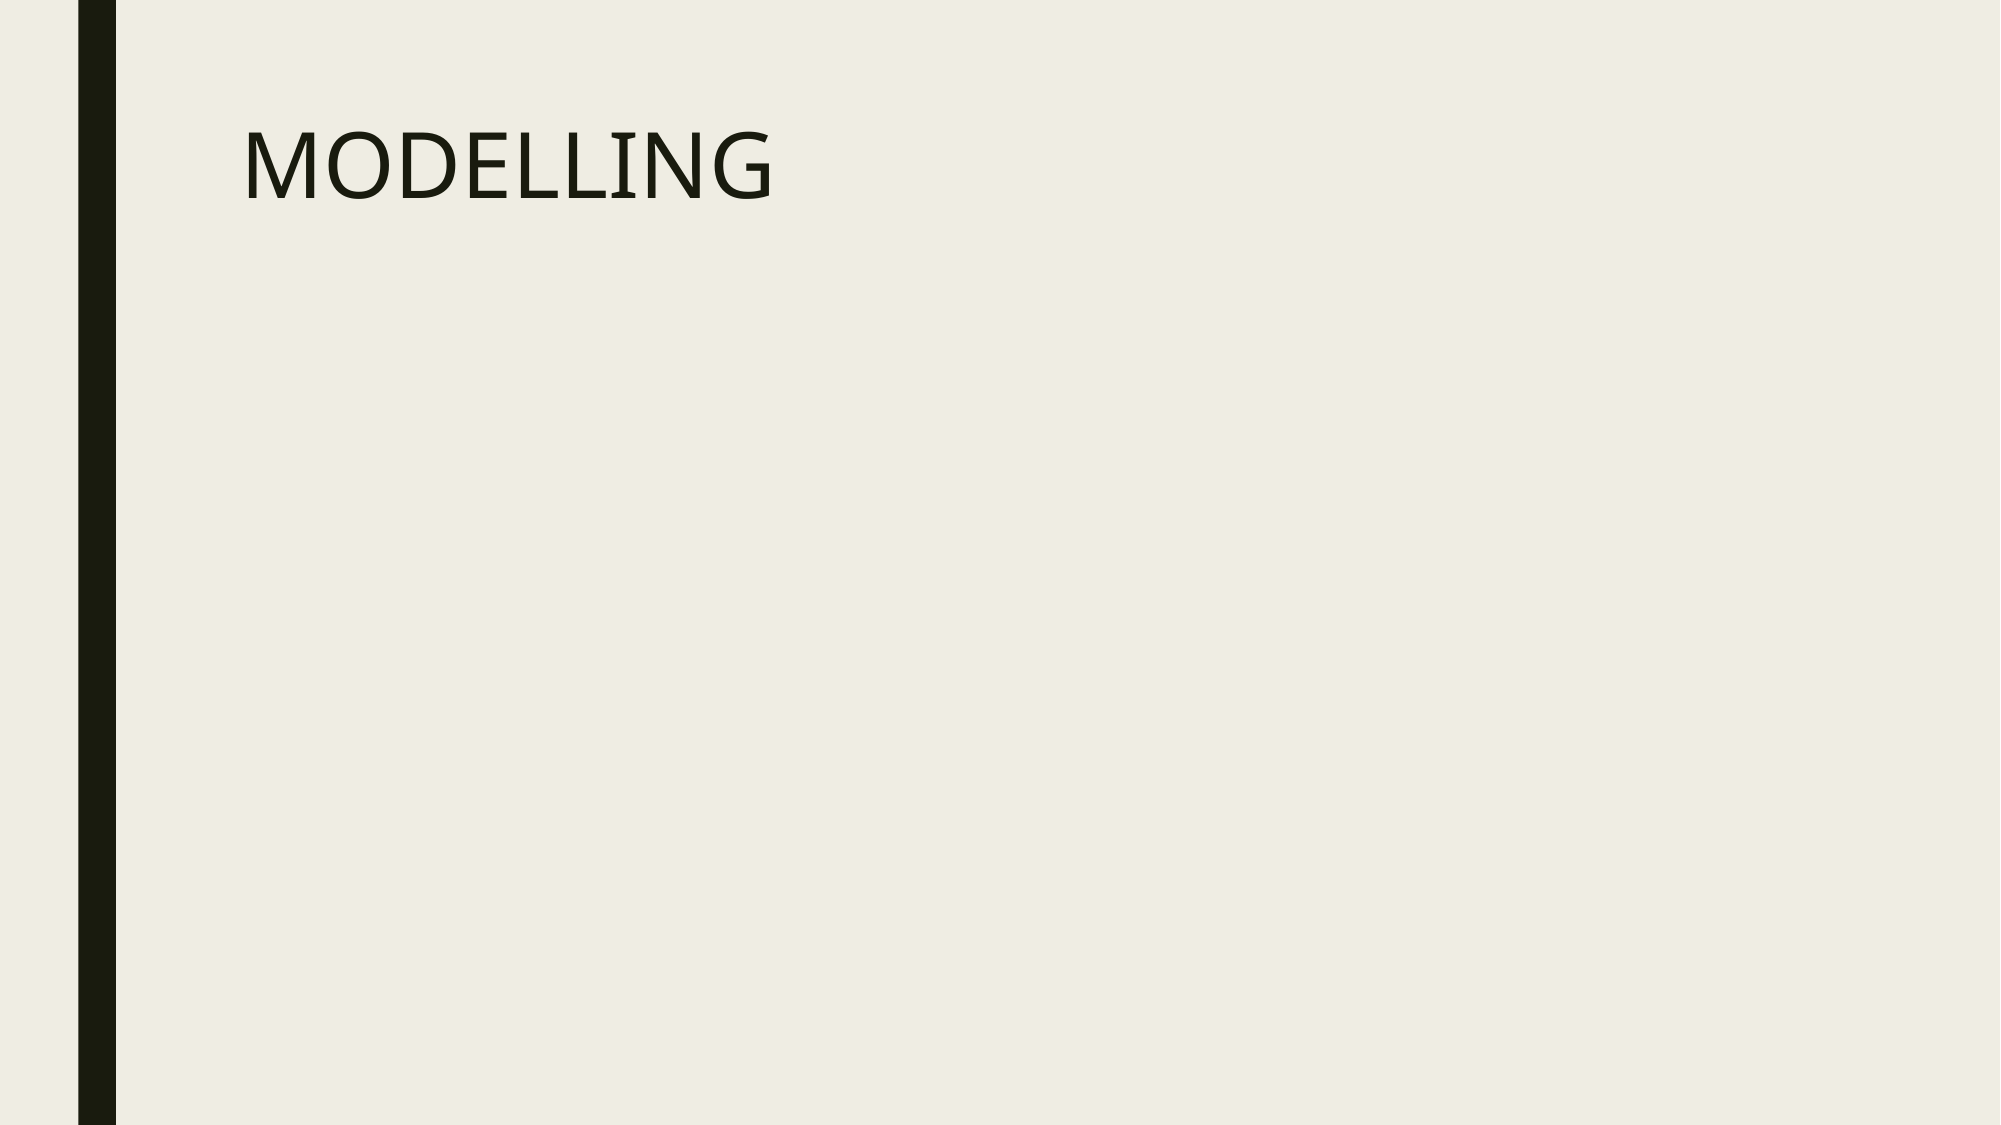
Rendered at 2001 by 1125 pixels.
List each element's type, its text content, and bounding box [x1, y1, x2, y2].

title MODELLING [225, 112, 1800, 357]
